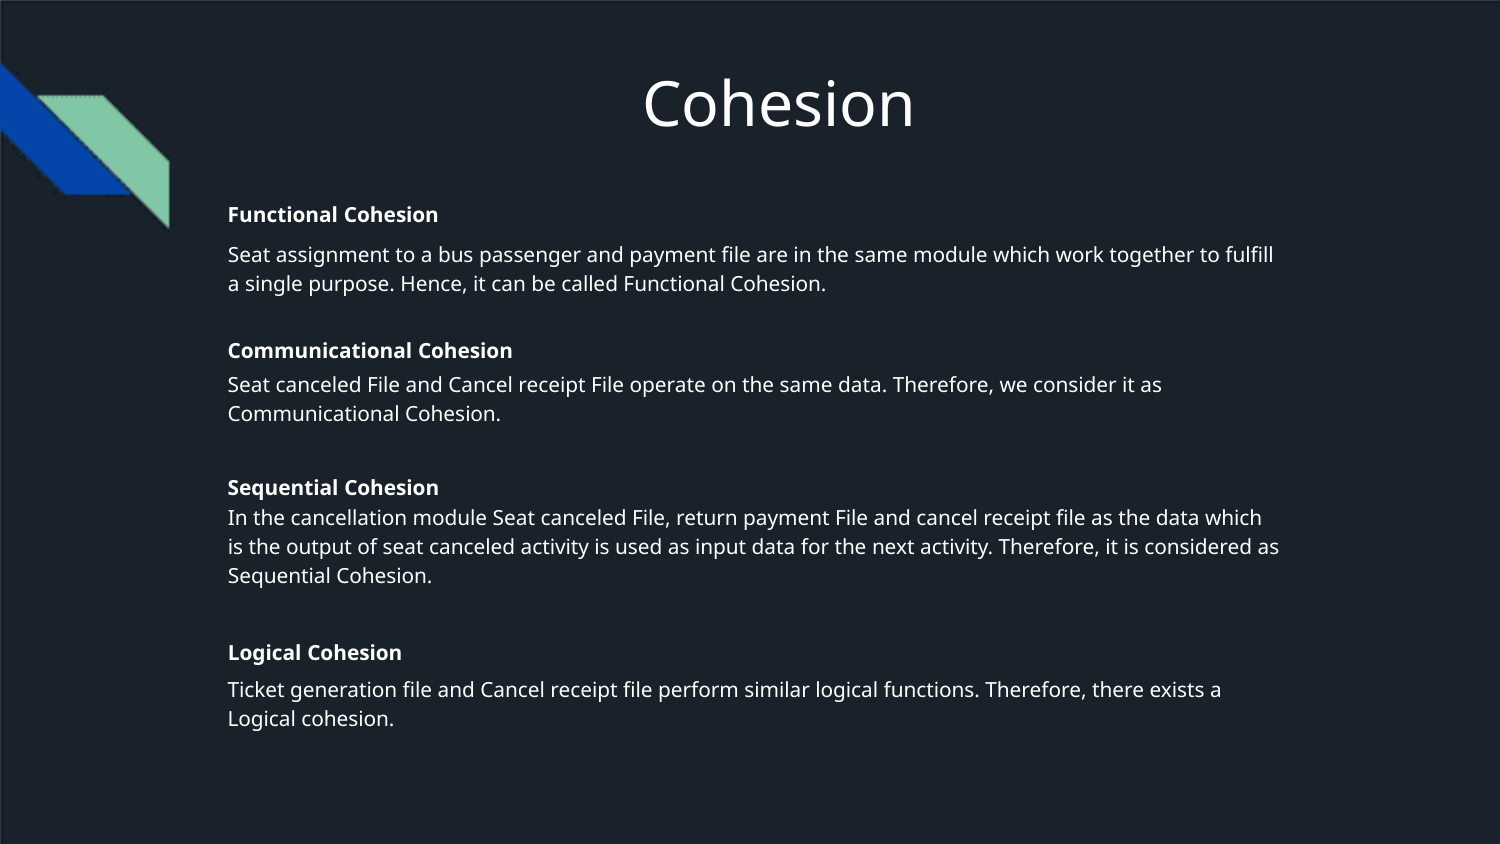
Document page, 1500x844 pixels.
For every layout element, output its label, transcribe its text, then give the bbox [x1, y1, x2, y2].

text_box Seat canceled File and Cancel receipt File operate on the same data. Therefore, we consider it as Communicational Cohesion. [227, 367, 1261, 426]
text_box Sequential Cohesion [227, 470, 468, 500]
text_box Cohesion [642, 51, 963, 140]
text_box Logical Cohesion [227, 635, 431, 665]
text_box In the cancellation module Seat canceled File, return payment File and cancel receipt file as the data which is the output of seat canceled activity is used as input data for the next activity. Therefore, it is considered as Sequential Cohesion. [227, 500, 1378, 588]
text_box Functional Cohesion [227, 197, 466, 227]
text_box Seat assignment to a bus passenger and payment file are in the same module which work together to fulfill a single purpose. Hence, it can be called Functional Cohesion. [227, 237, 1370, 296]
text_box [0, 0, 1500, 844]
text_box Communicational Cohesion [227, 333, 547, 364]
text_box Ticket generation file and Cancel receipt file perform similar logical functions. Therefore, there exists a Logical cohesion. [227, 672, 1308, 731]
